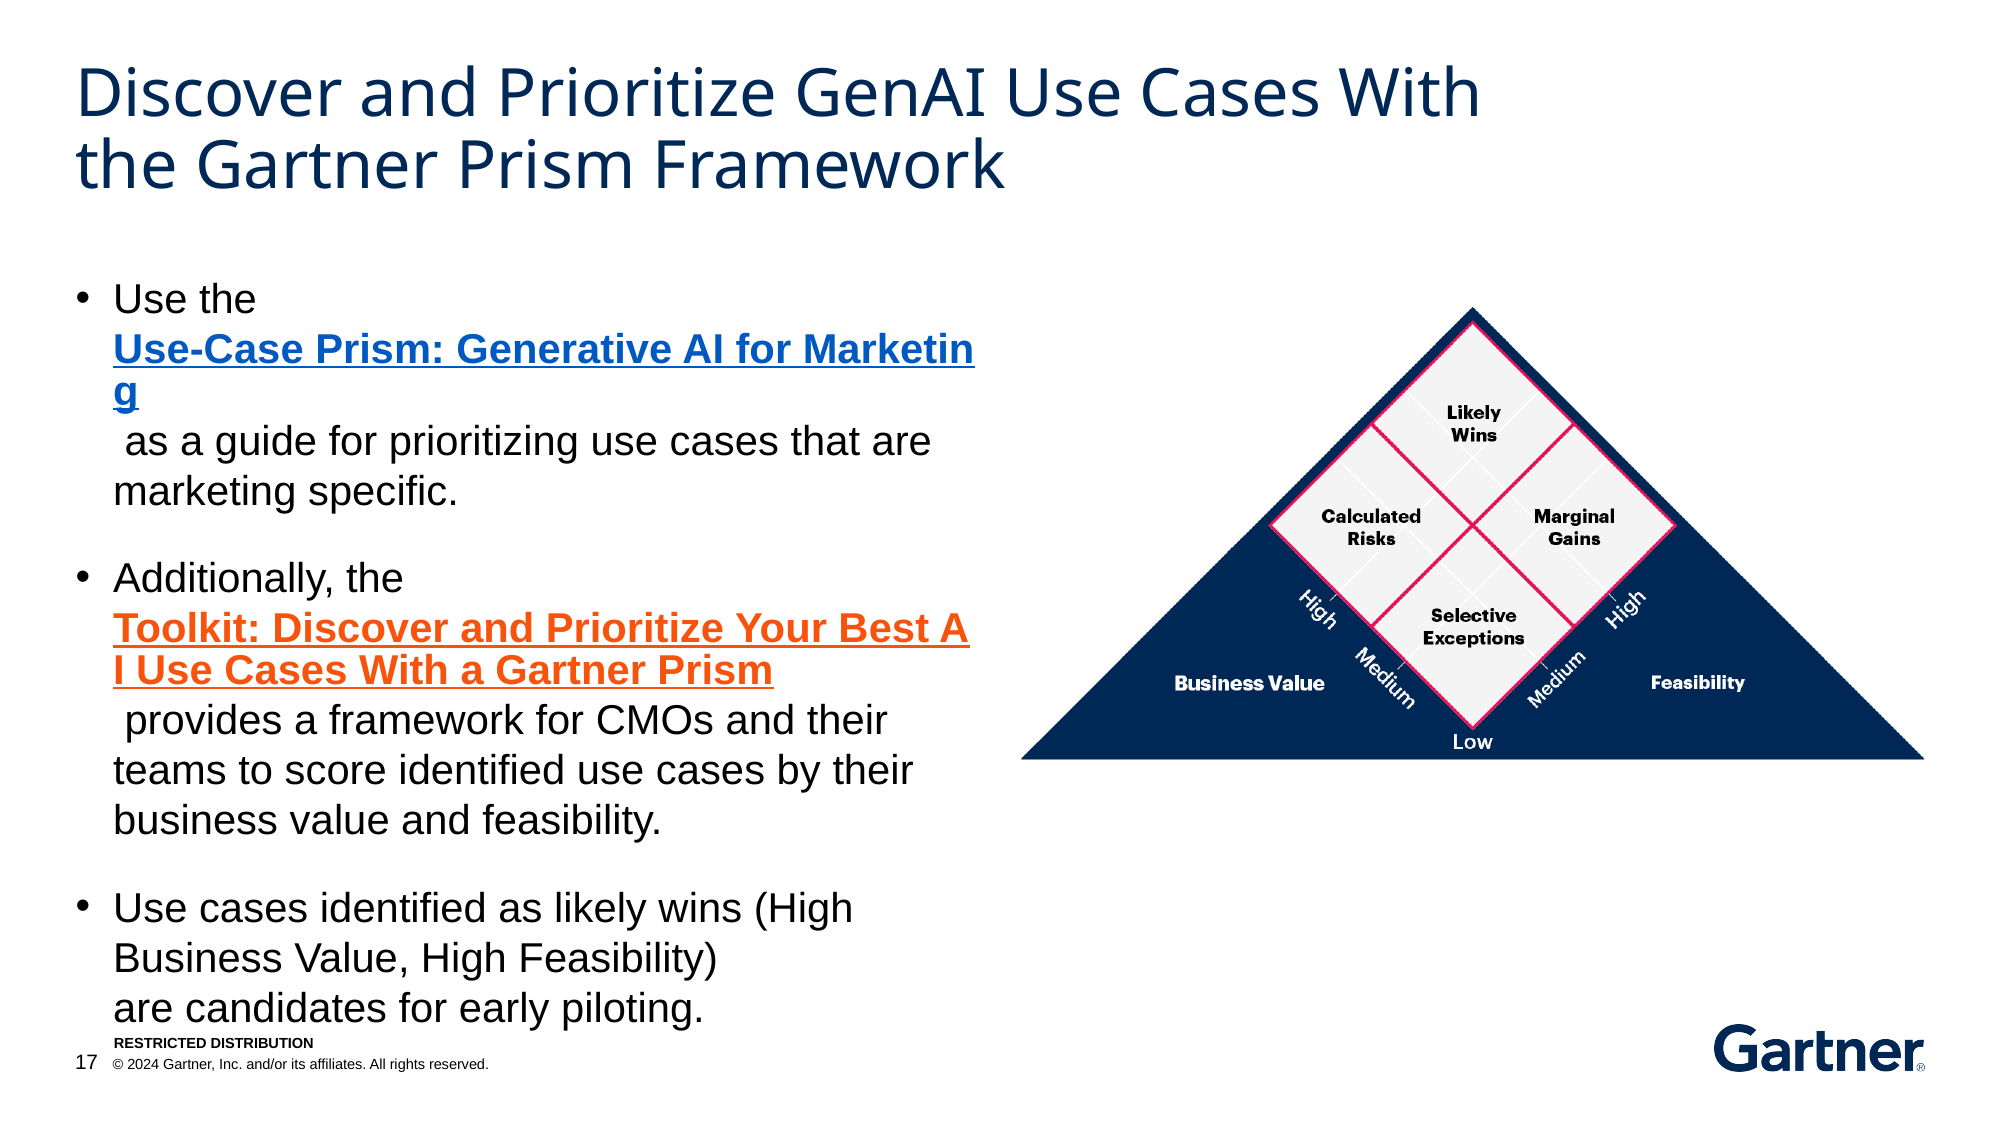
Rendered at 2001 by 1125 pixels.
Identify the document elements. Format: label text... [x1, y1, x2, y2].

title Discover and Prioritize GenAI Use Cases With the Gartner Prism Framework [75, 59, 1925, 134]
picture [1021, 304, 1925, 760]
text_box Use the Use-Case Prism: Generative AI for Marketing as a guide for prioritizing use cases that are marketing specific. Additionally, the Toolkit: Discover and Prioritize Your Best AI Use Cases With a Gartner Prism provides a framework for CMOs and their teams to score identified use cases by their business value and feasibility. Use cases identified as likely wins (High Business Value, High Feasibility) are candidates for early piloting. [75, 271, 979, 948]
picture [1714, 1024, 1925, 1072]
